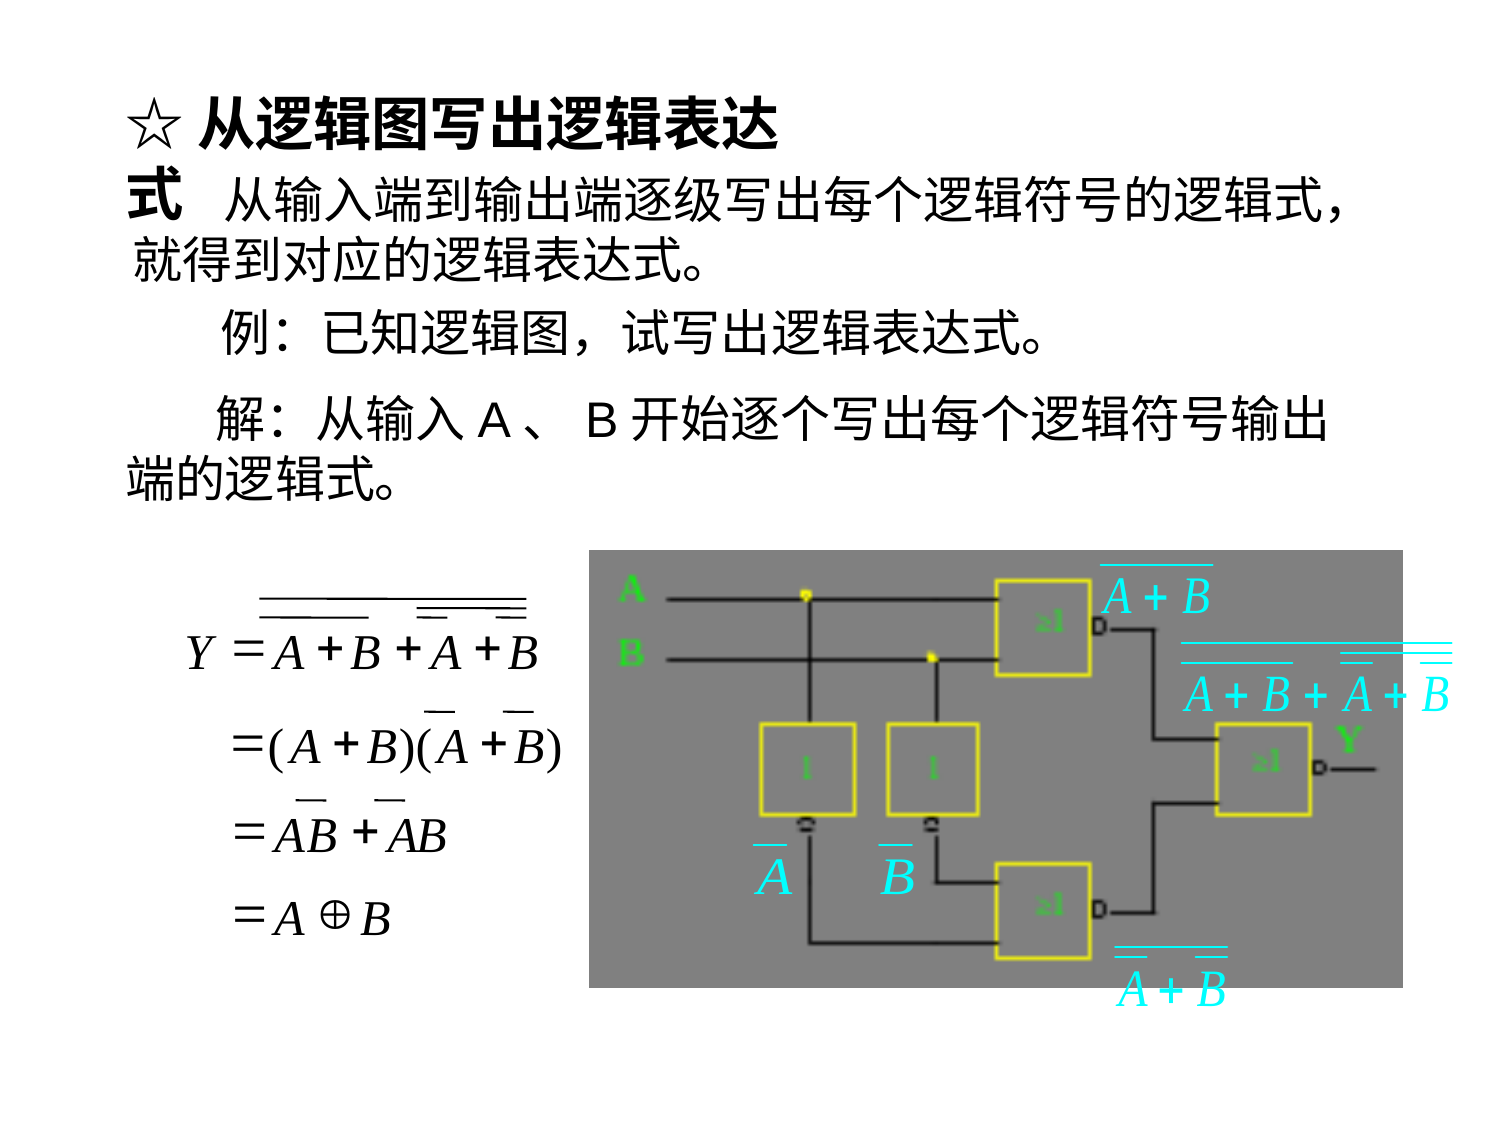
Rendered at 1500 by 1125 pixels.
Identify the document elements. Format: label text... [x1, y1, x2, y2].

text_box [1173, 633, 1459, 717]
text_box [213, 884, 390, 943]
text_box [168, 588, 539, 673]
text_box 解：从输入A、B开始逐个写出每个逻辑符号输出端的逻辑式。 [109, 380, 1373, 516]
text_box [870, 832, 921, 900]
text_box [213, 788, 445, 856]
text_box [744, 832, 796, 900]
text_box 从输入端到输出端逐级写出每个逻辑符号的逻辑式，就得到对应的逻辑表达式。 [117, 160, 1403, 296]
text_box 例：已知逻辑图，试写出逻辑表达式。 [205, 293, 1247, 369]
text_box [1106, 936, 1237, 1012]
picture [589, 550, 1403, 988]
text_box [211, 699, 561, 780]
text_box ☆从逻辑图写出逻辑表达式 [109, 79, 849, 235]
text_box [1091, 552, 1223, 620]
